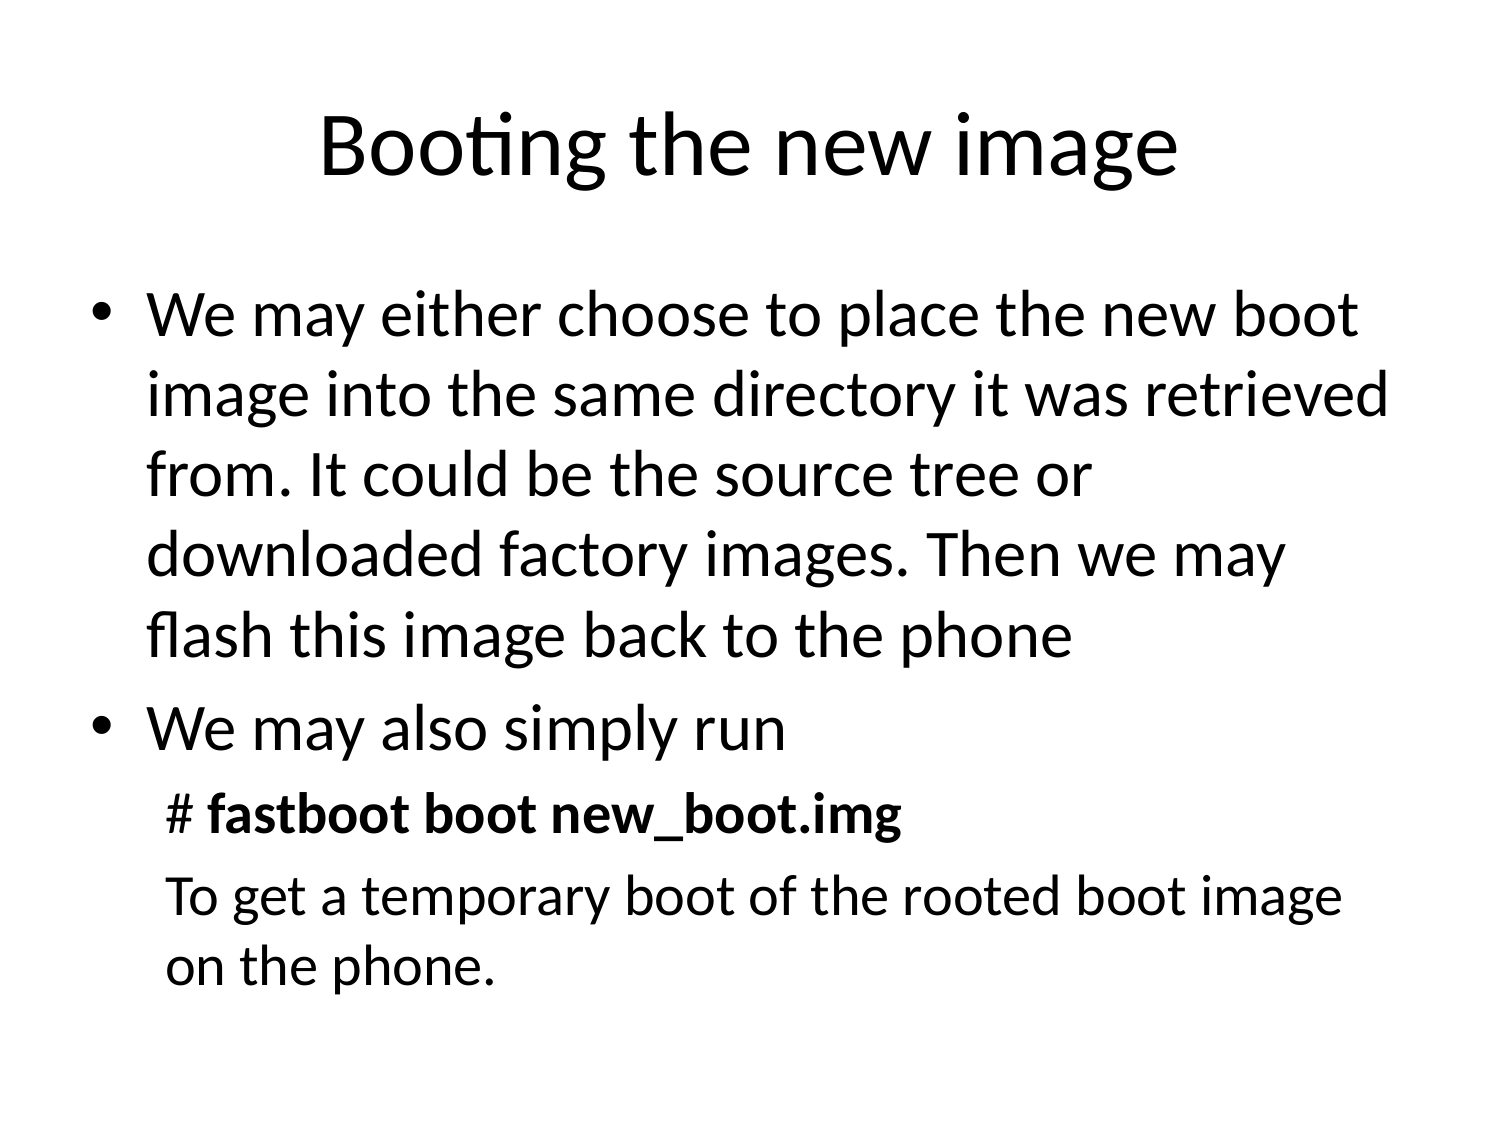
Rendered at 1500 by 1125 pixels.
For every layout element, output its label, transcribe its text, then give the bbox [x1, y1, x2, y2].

title Booting the new image [75, 45, 1425, 233]
list We may either choose to place the new boot image into the same directory it was retrieved from. It could be the source tree or downloaded factory images. Then we may flash this image back to the phone We may also simply run # fastboot boot new_boot.img To get a temporary boot of the rooted boot image on the phone. [75, 262, 1425, 1005]
